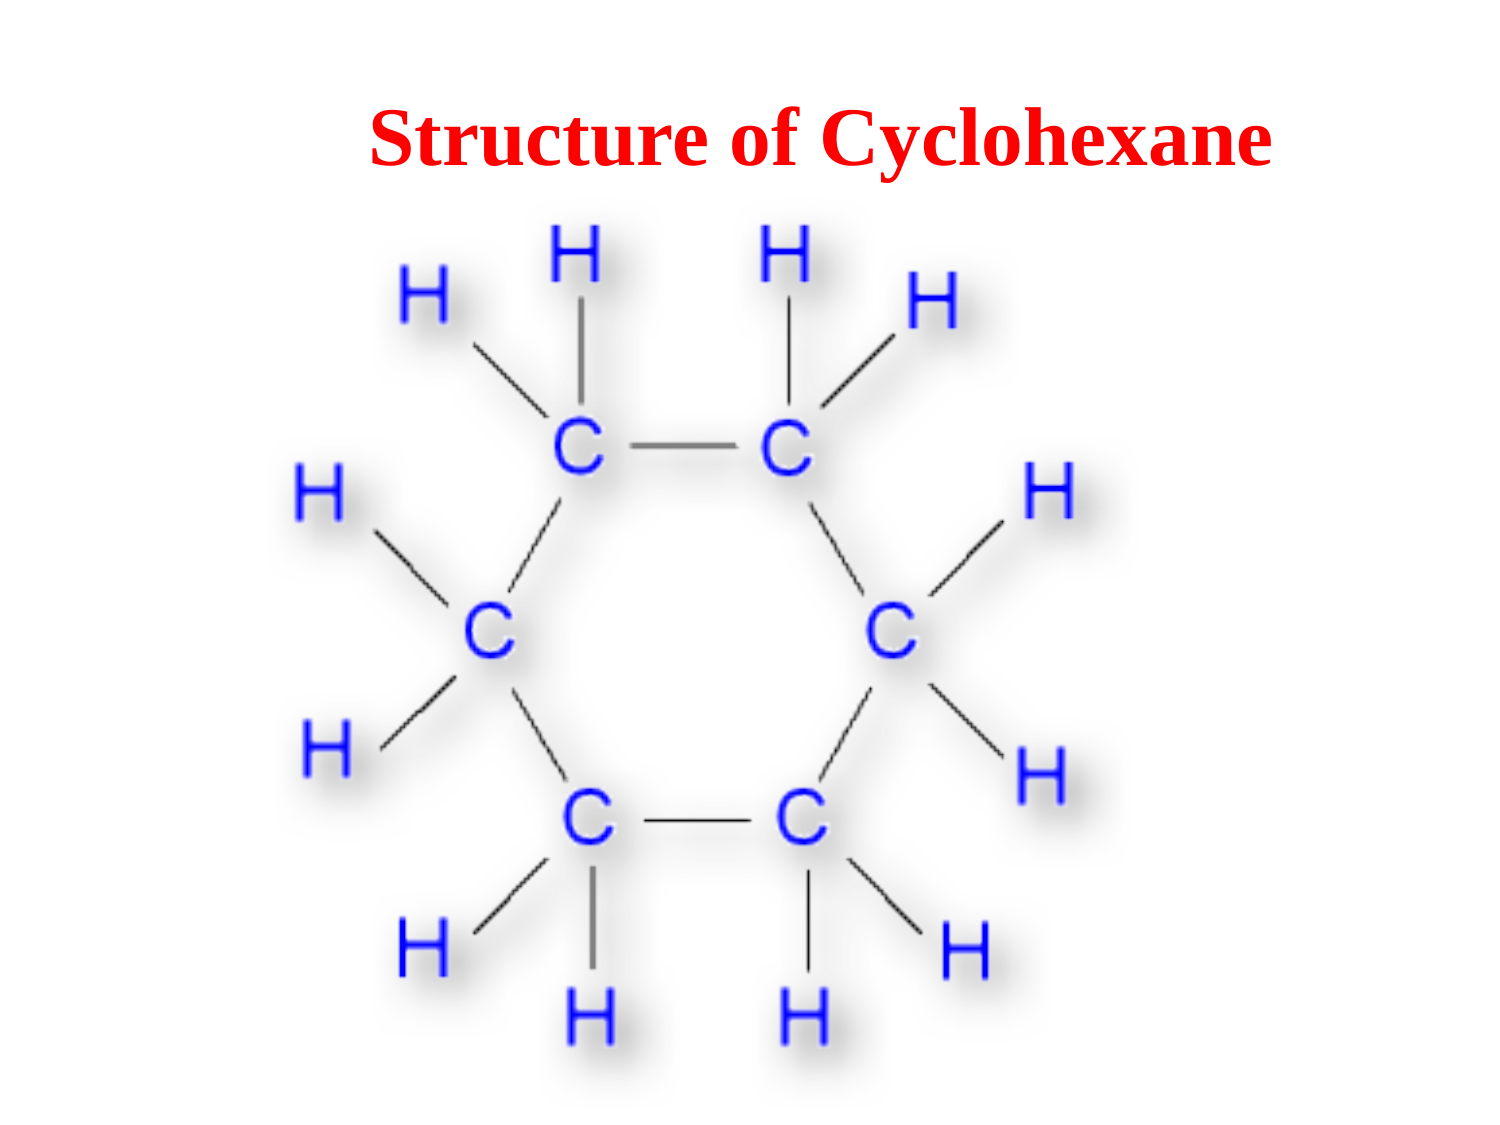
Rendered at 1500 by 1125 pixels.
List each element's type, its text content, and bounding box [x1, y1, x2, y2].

text_box Structure of Cyclohexane [312, 75, 1338, 190]
picture [237, 187, 1138, 1088]
table_cell 6-10x4.2 [312, 175, 1155, 190]
